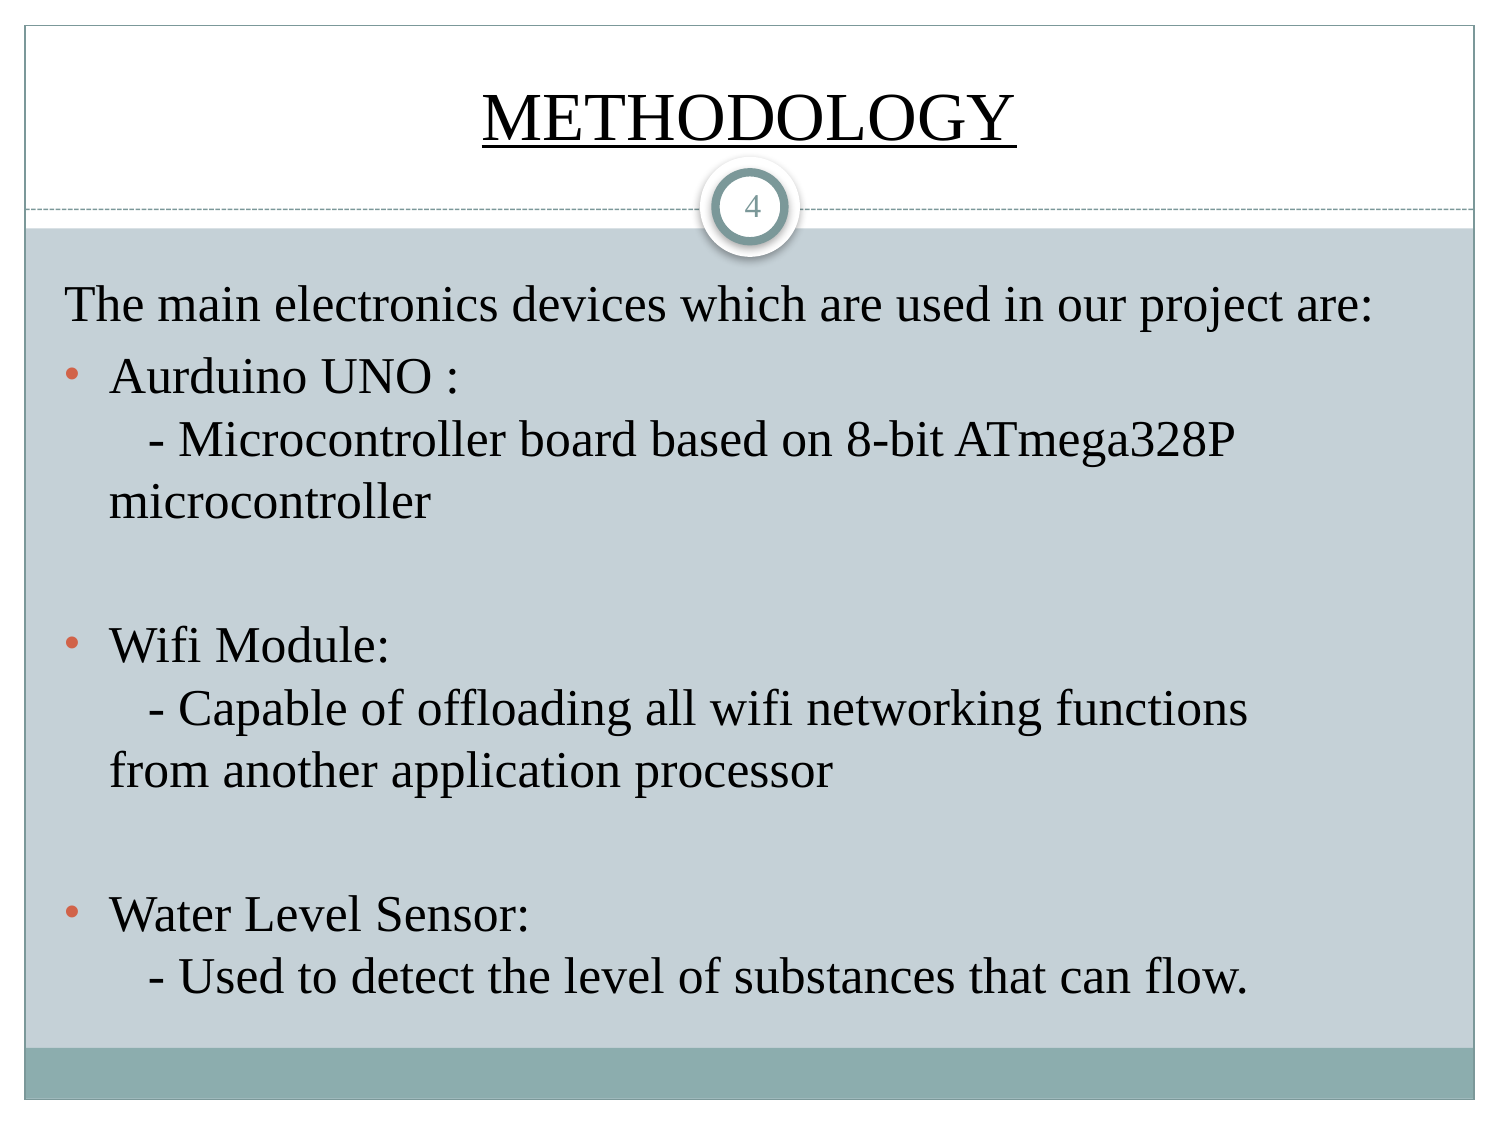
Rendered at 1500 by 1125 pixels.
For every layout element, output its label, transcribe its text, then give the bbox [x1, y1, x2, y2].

title METHODOLOGY [49, 37, 1450, 162]
slide_number 4 [715, 168, 791, 241]
list The main electronics devices which are used in our project are: Aurduino UNO : - Microcontroller board based on 8-bit ATmega328P microcontroller Wifi Module: - Capable of offloading all wifi networking functions from another application processor Water Level Sensor: - Used to detect the level of substances that can flow. [49, 262, 1445, 1013]
